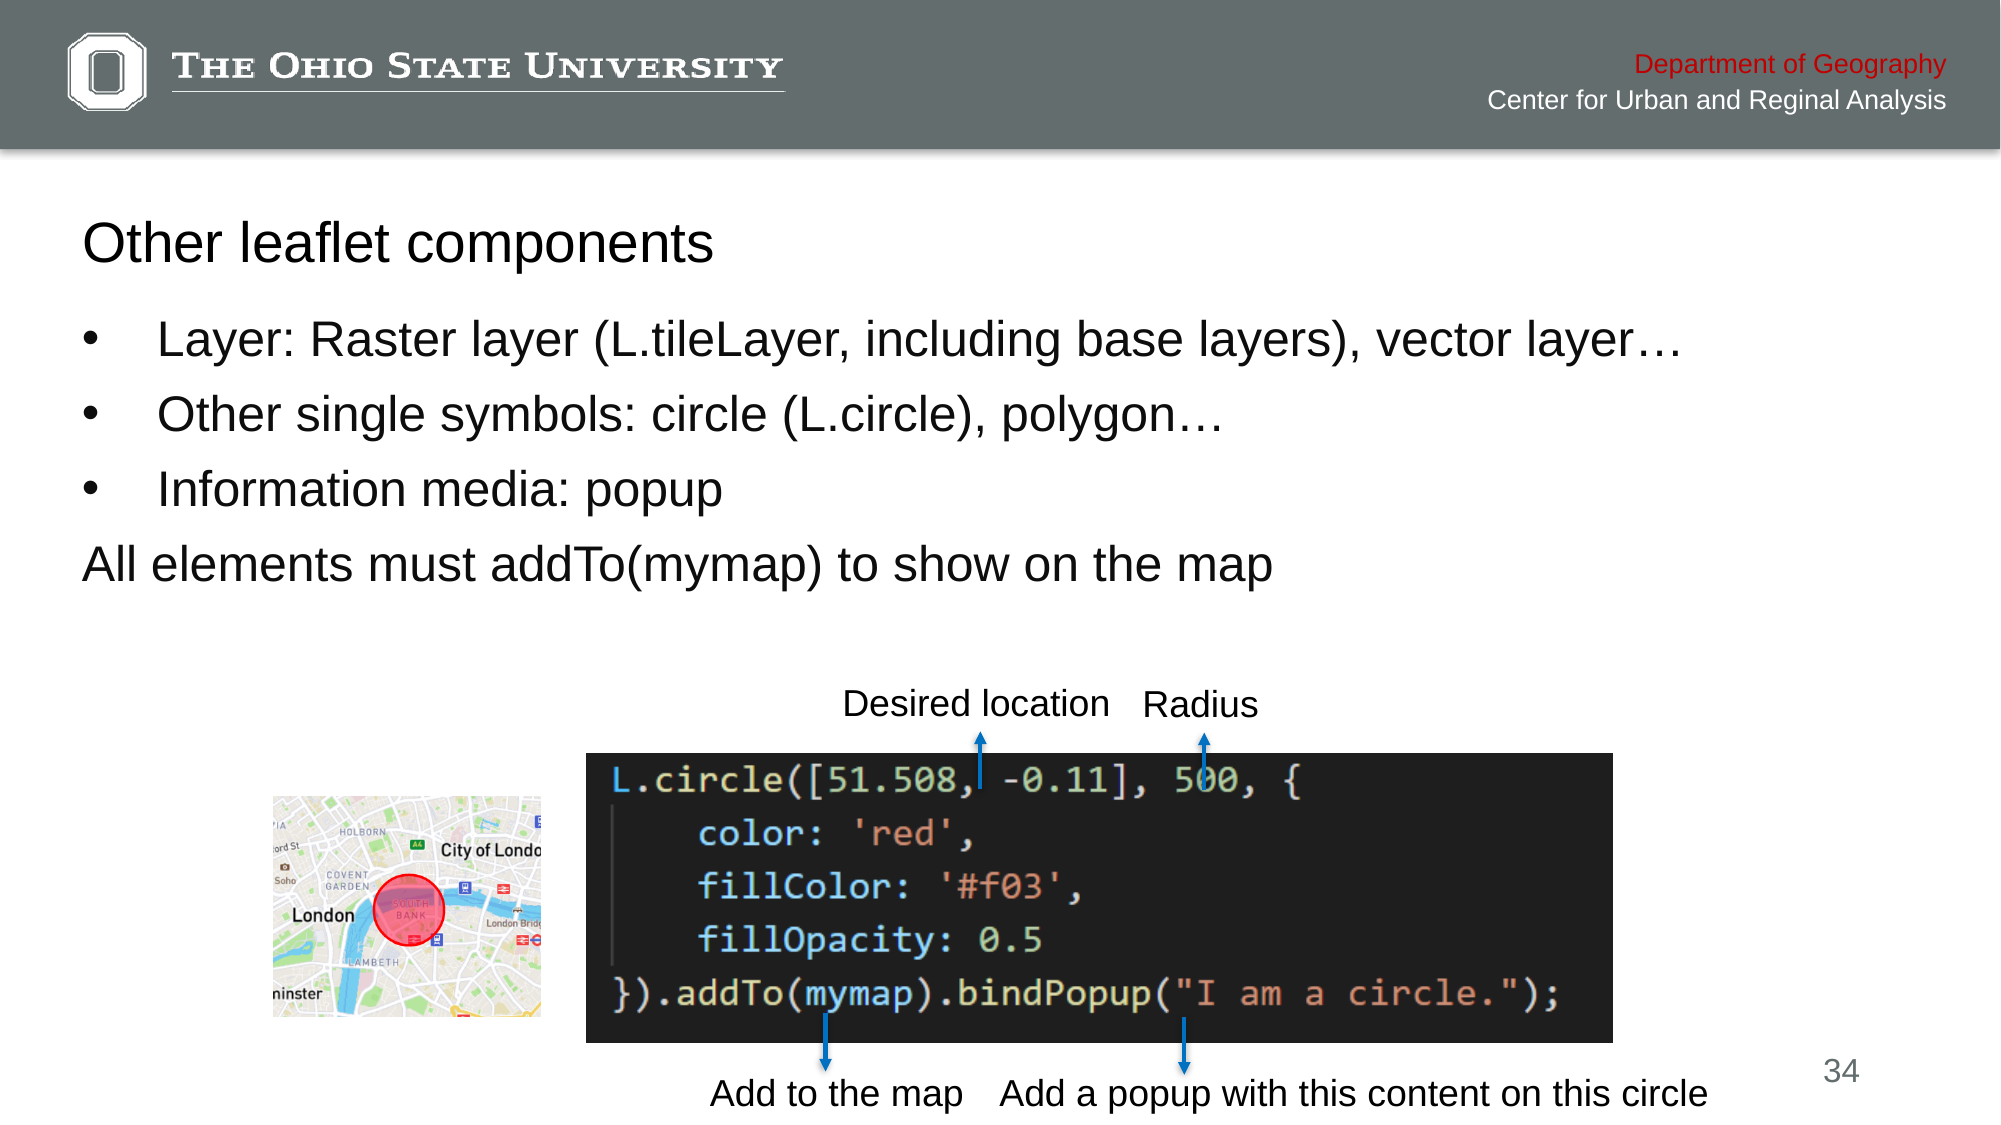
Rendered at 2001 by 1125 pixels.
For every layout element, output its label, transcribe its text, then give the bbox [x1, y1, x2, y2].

list Layer: Raster layer (L.tileLayer, including base layers), vector layer… Other single symbols: circle (L.circle), polygon… Information media: popup All elements must addTo(mymap) to show on the map [67, 284, 1935, 1010]
text_box Add to the map [695, 1061, 979, 1121]
picture [585, 753, 1613, 1044]
picture [67, 32, 786, 111]
text_box Add a popup with this content on this circle [984, 1061, 1724, 1121]
text_box Radius [1127, 672, 1274, 733]
text_box Desired location [827, 671, 1126, 732]
picture [272, 796, 541, 1017]
title Other leaflet components [67, 198, 1935, 282]
